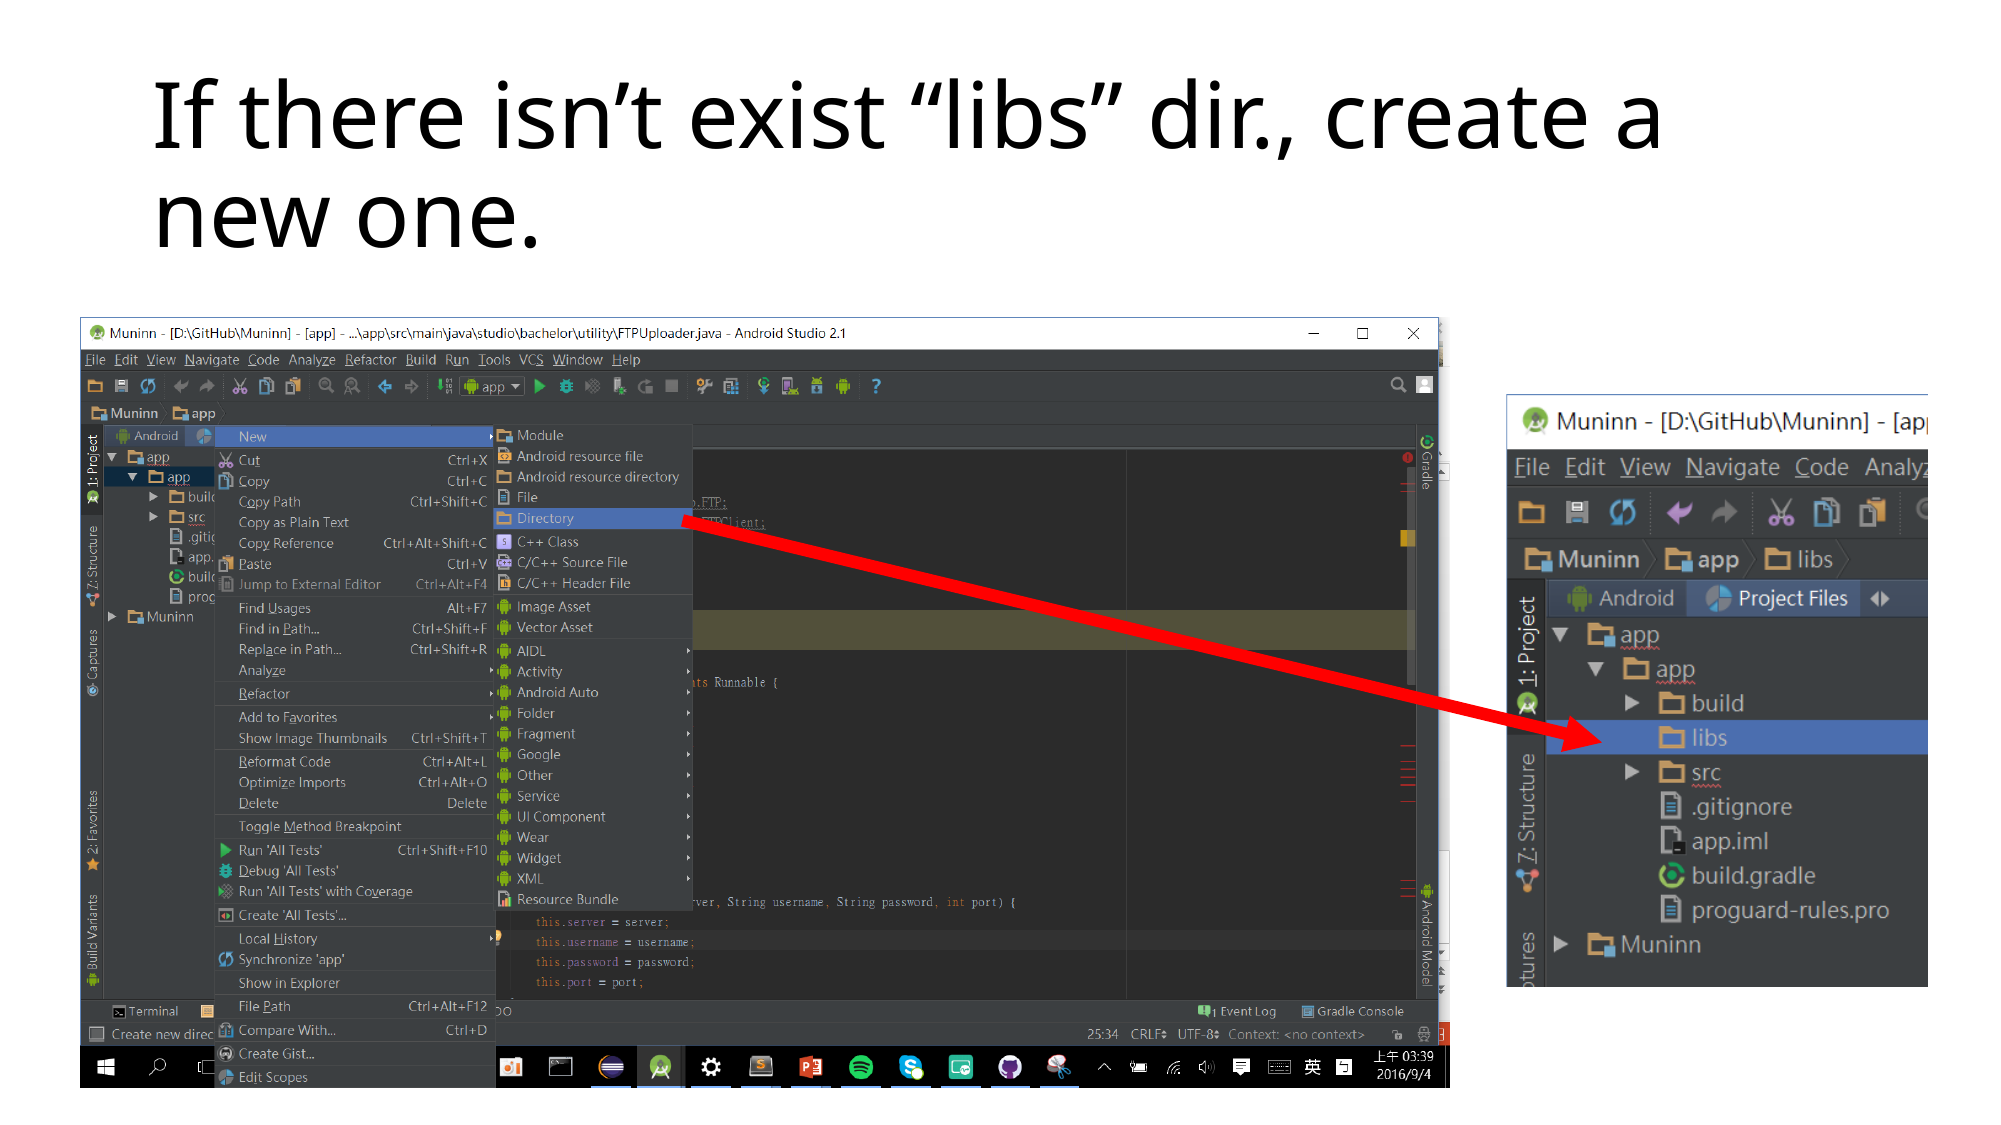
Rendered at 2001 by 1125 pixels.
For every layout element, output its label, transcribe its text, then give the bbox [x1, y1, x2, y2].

title If there isn’t exist “libs” dir., create a new one. [137, 59, 1863, 278]
picture [1506, 394, 1928, 987]
picture [80, 317, 1450, 1088]
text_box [682, 520, 1602, 743]
